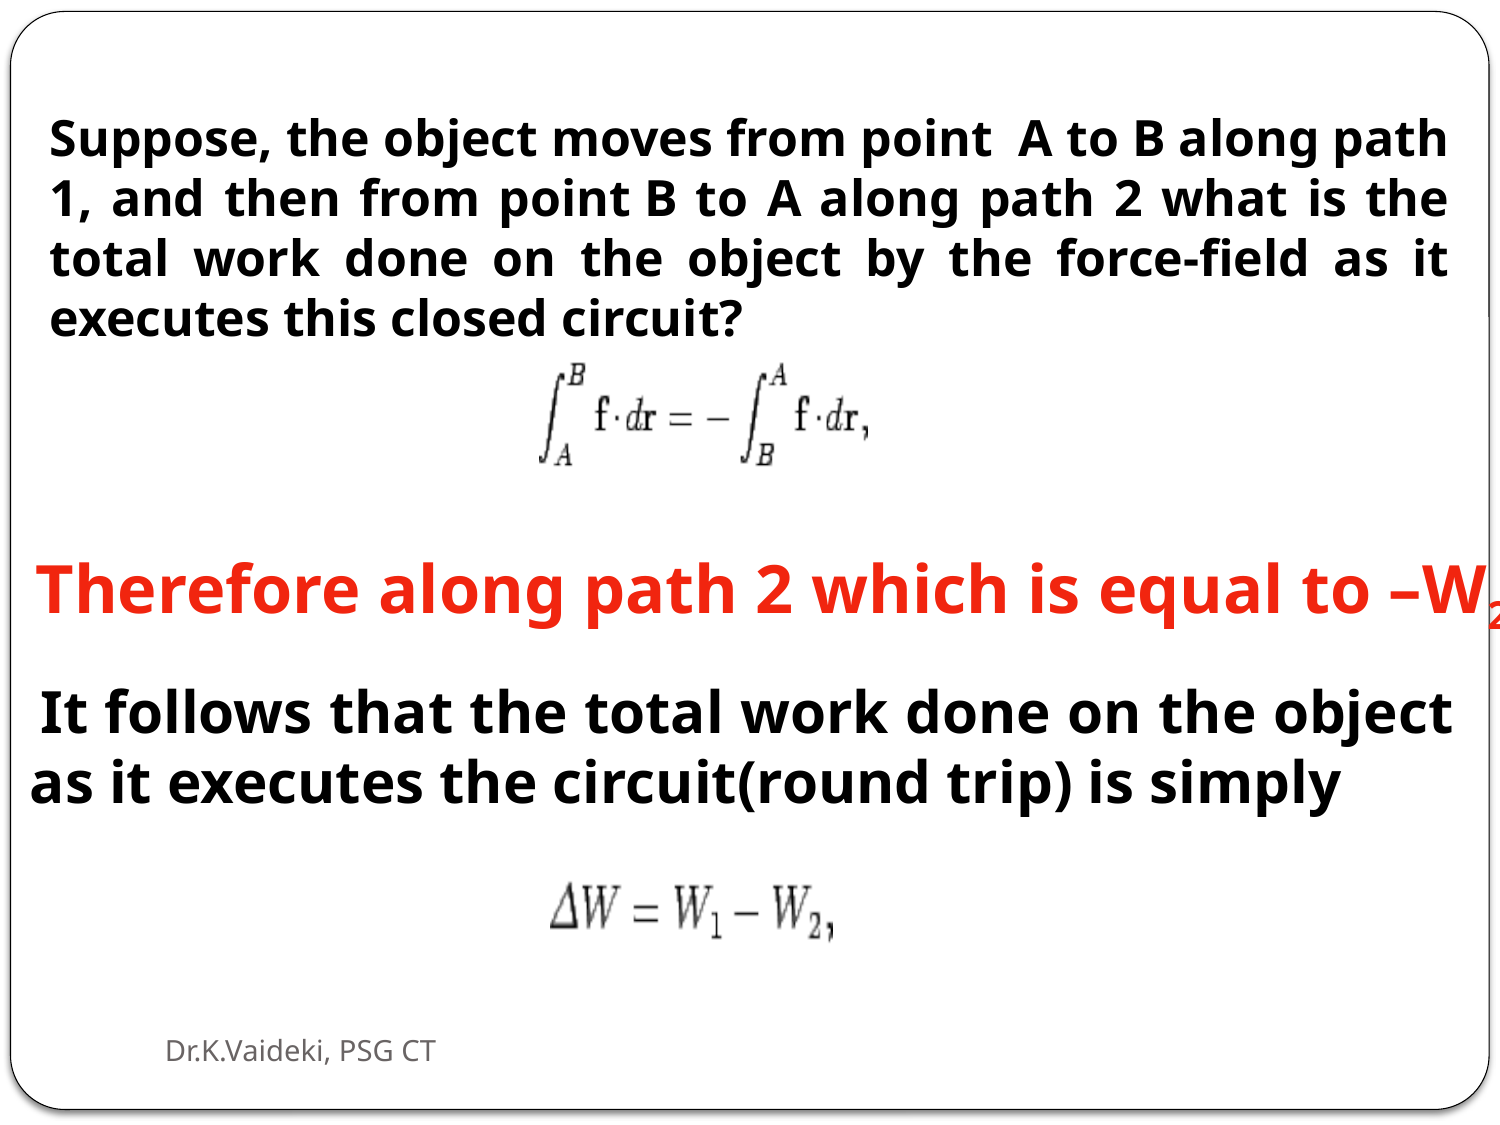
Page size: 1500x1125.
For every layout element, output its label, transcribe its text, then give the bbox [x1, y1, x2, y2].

picture [550, 843, 833, 950]
footer Dr.K.Vaideki, PSG CT [150, 1012, 800, 1088]
text_box It follows that the total work done on the object as it executes the circuit(round trip) is simply [14, 667, 1468, 823]
picture [538, 351, 868, 469]
text_box Therefore along path 2 which is equal to –W2 [20, 539, 1500, 645]
text_box Suppose, the object moves from point A to B along path 1, and then from point B to A along path 2 what is the total work done on the object by the force-field as it executes this closed circuit? [35, 99, 1465, 355]
